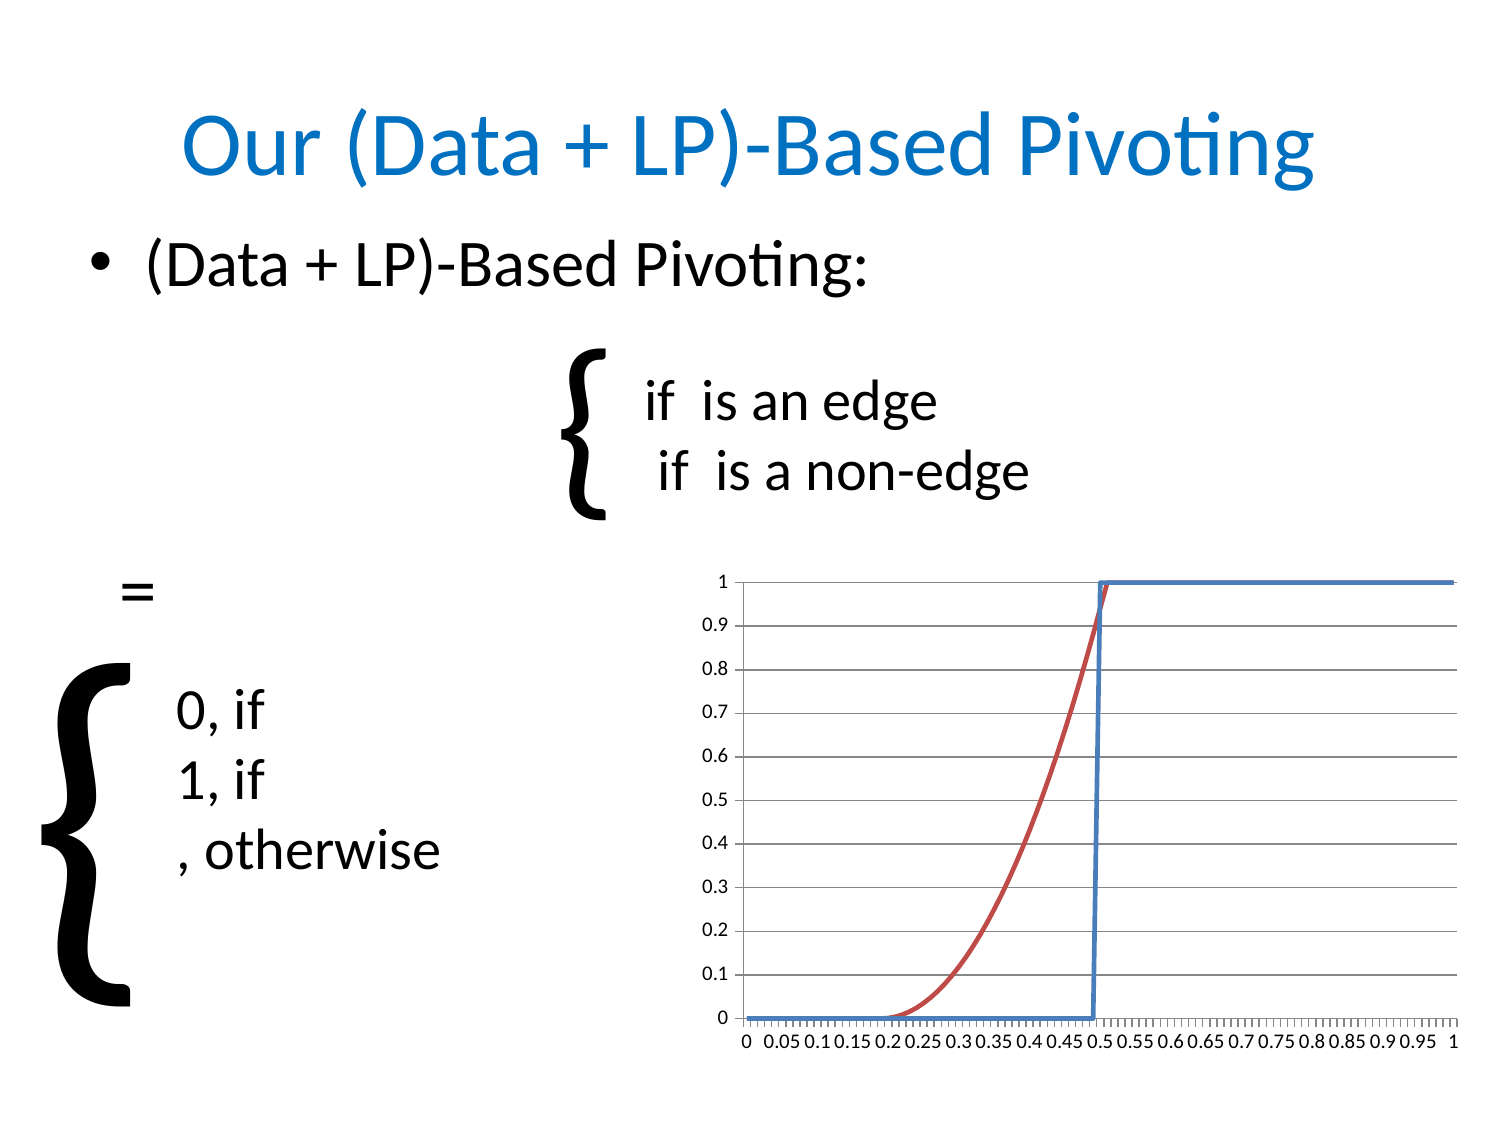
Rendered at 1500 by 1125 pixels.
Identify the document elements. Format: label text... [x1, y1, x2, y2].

chart [738, 562, 1476, 1064]
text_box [12, 544, 738, 1082]
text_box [539, 286, 1500, 545]
title Our (Data + LP)-Based Pivoting [75, 45, 1425, 233]
